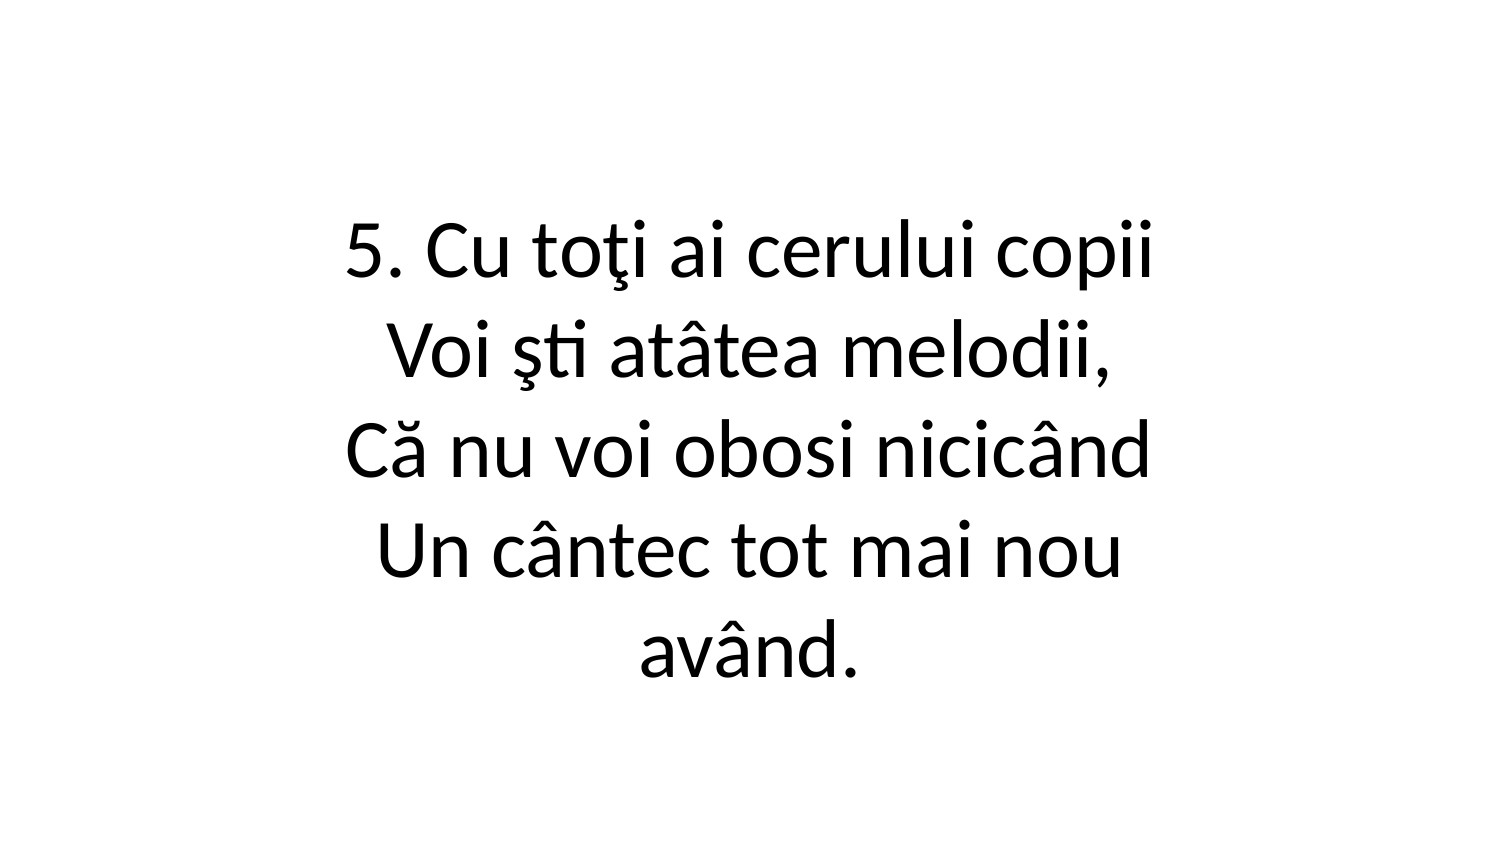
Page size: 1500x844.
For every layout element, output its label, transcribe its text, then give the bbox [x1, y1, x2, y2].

text_box 5. Cu toţi ai cerului copii Voi şti atâtea melodii, Că nu voi obosi nicicând Un cântec tot mai nou având. [328, 142, 1172, 702]
